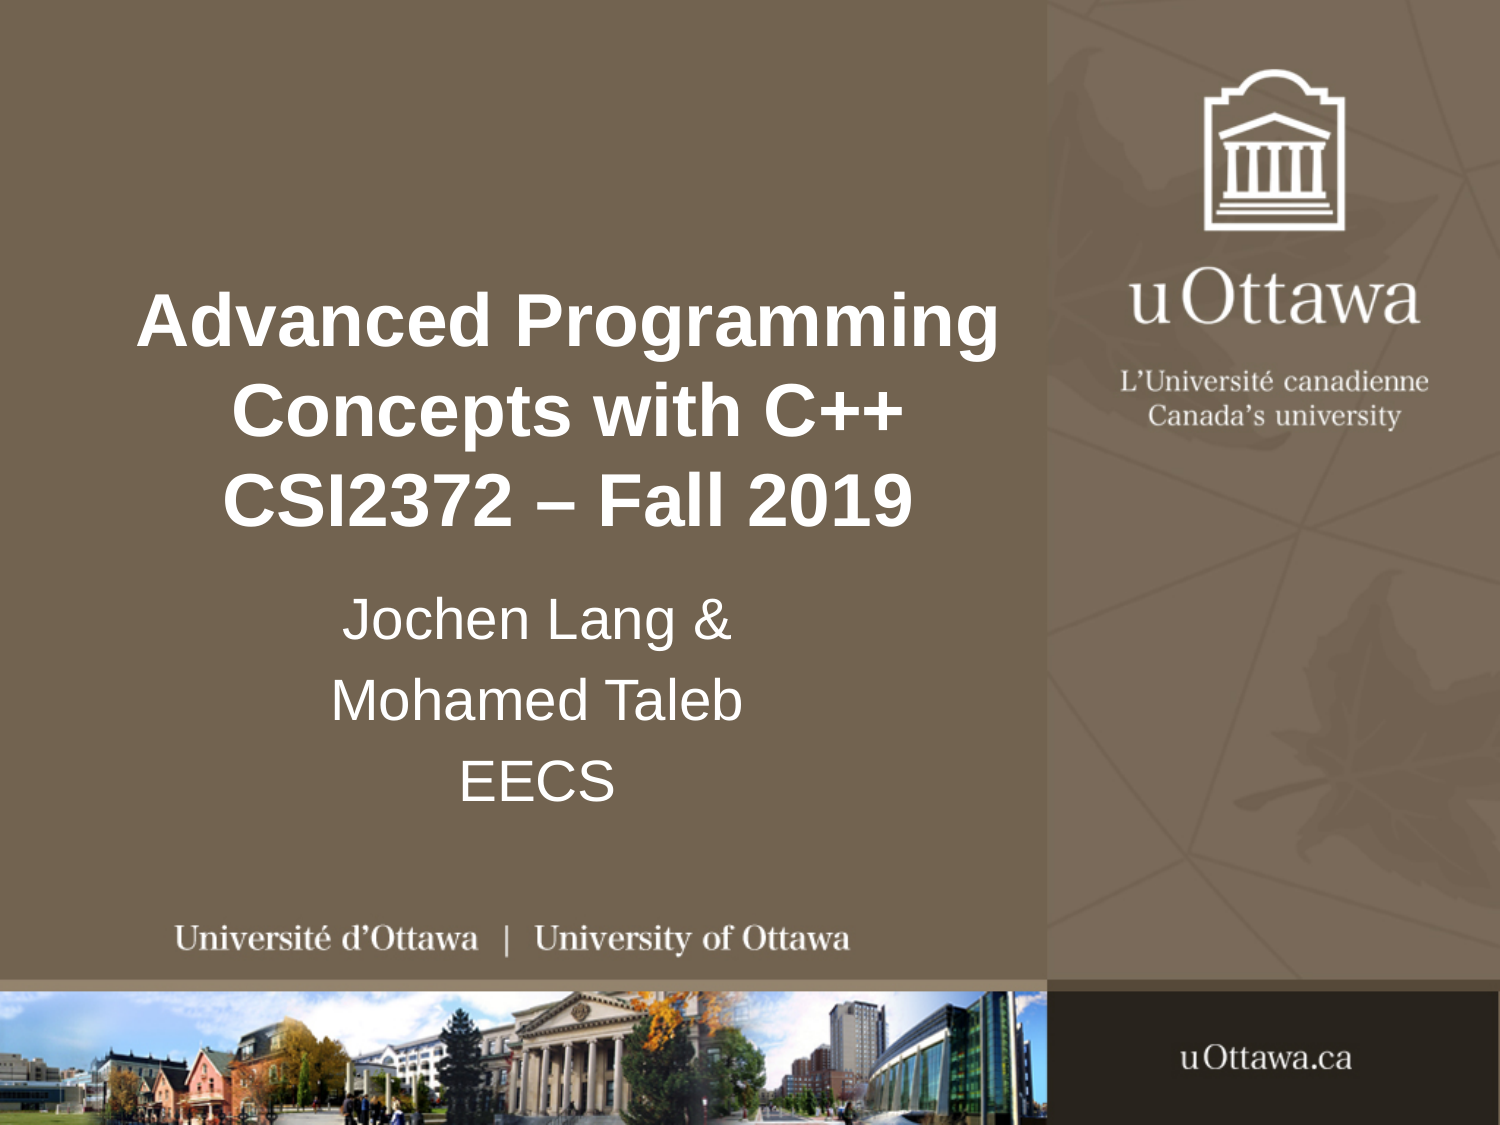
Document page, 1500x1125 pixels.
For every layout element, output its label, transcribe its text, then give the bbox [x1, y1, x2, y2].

title Advanced Programming Concepts with C++ CSI2372 – Fall 2019 [112, 237, 1025, 575]
subtitle Jochen Lang & Mohamed Taleb EECS [112, 587, 963, 838]
picture [0, 0, 1500, 1125]
